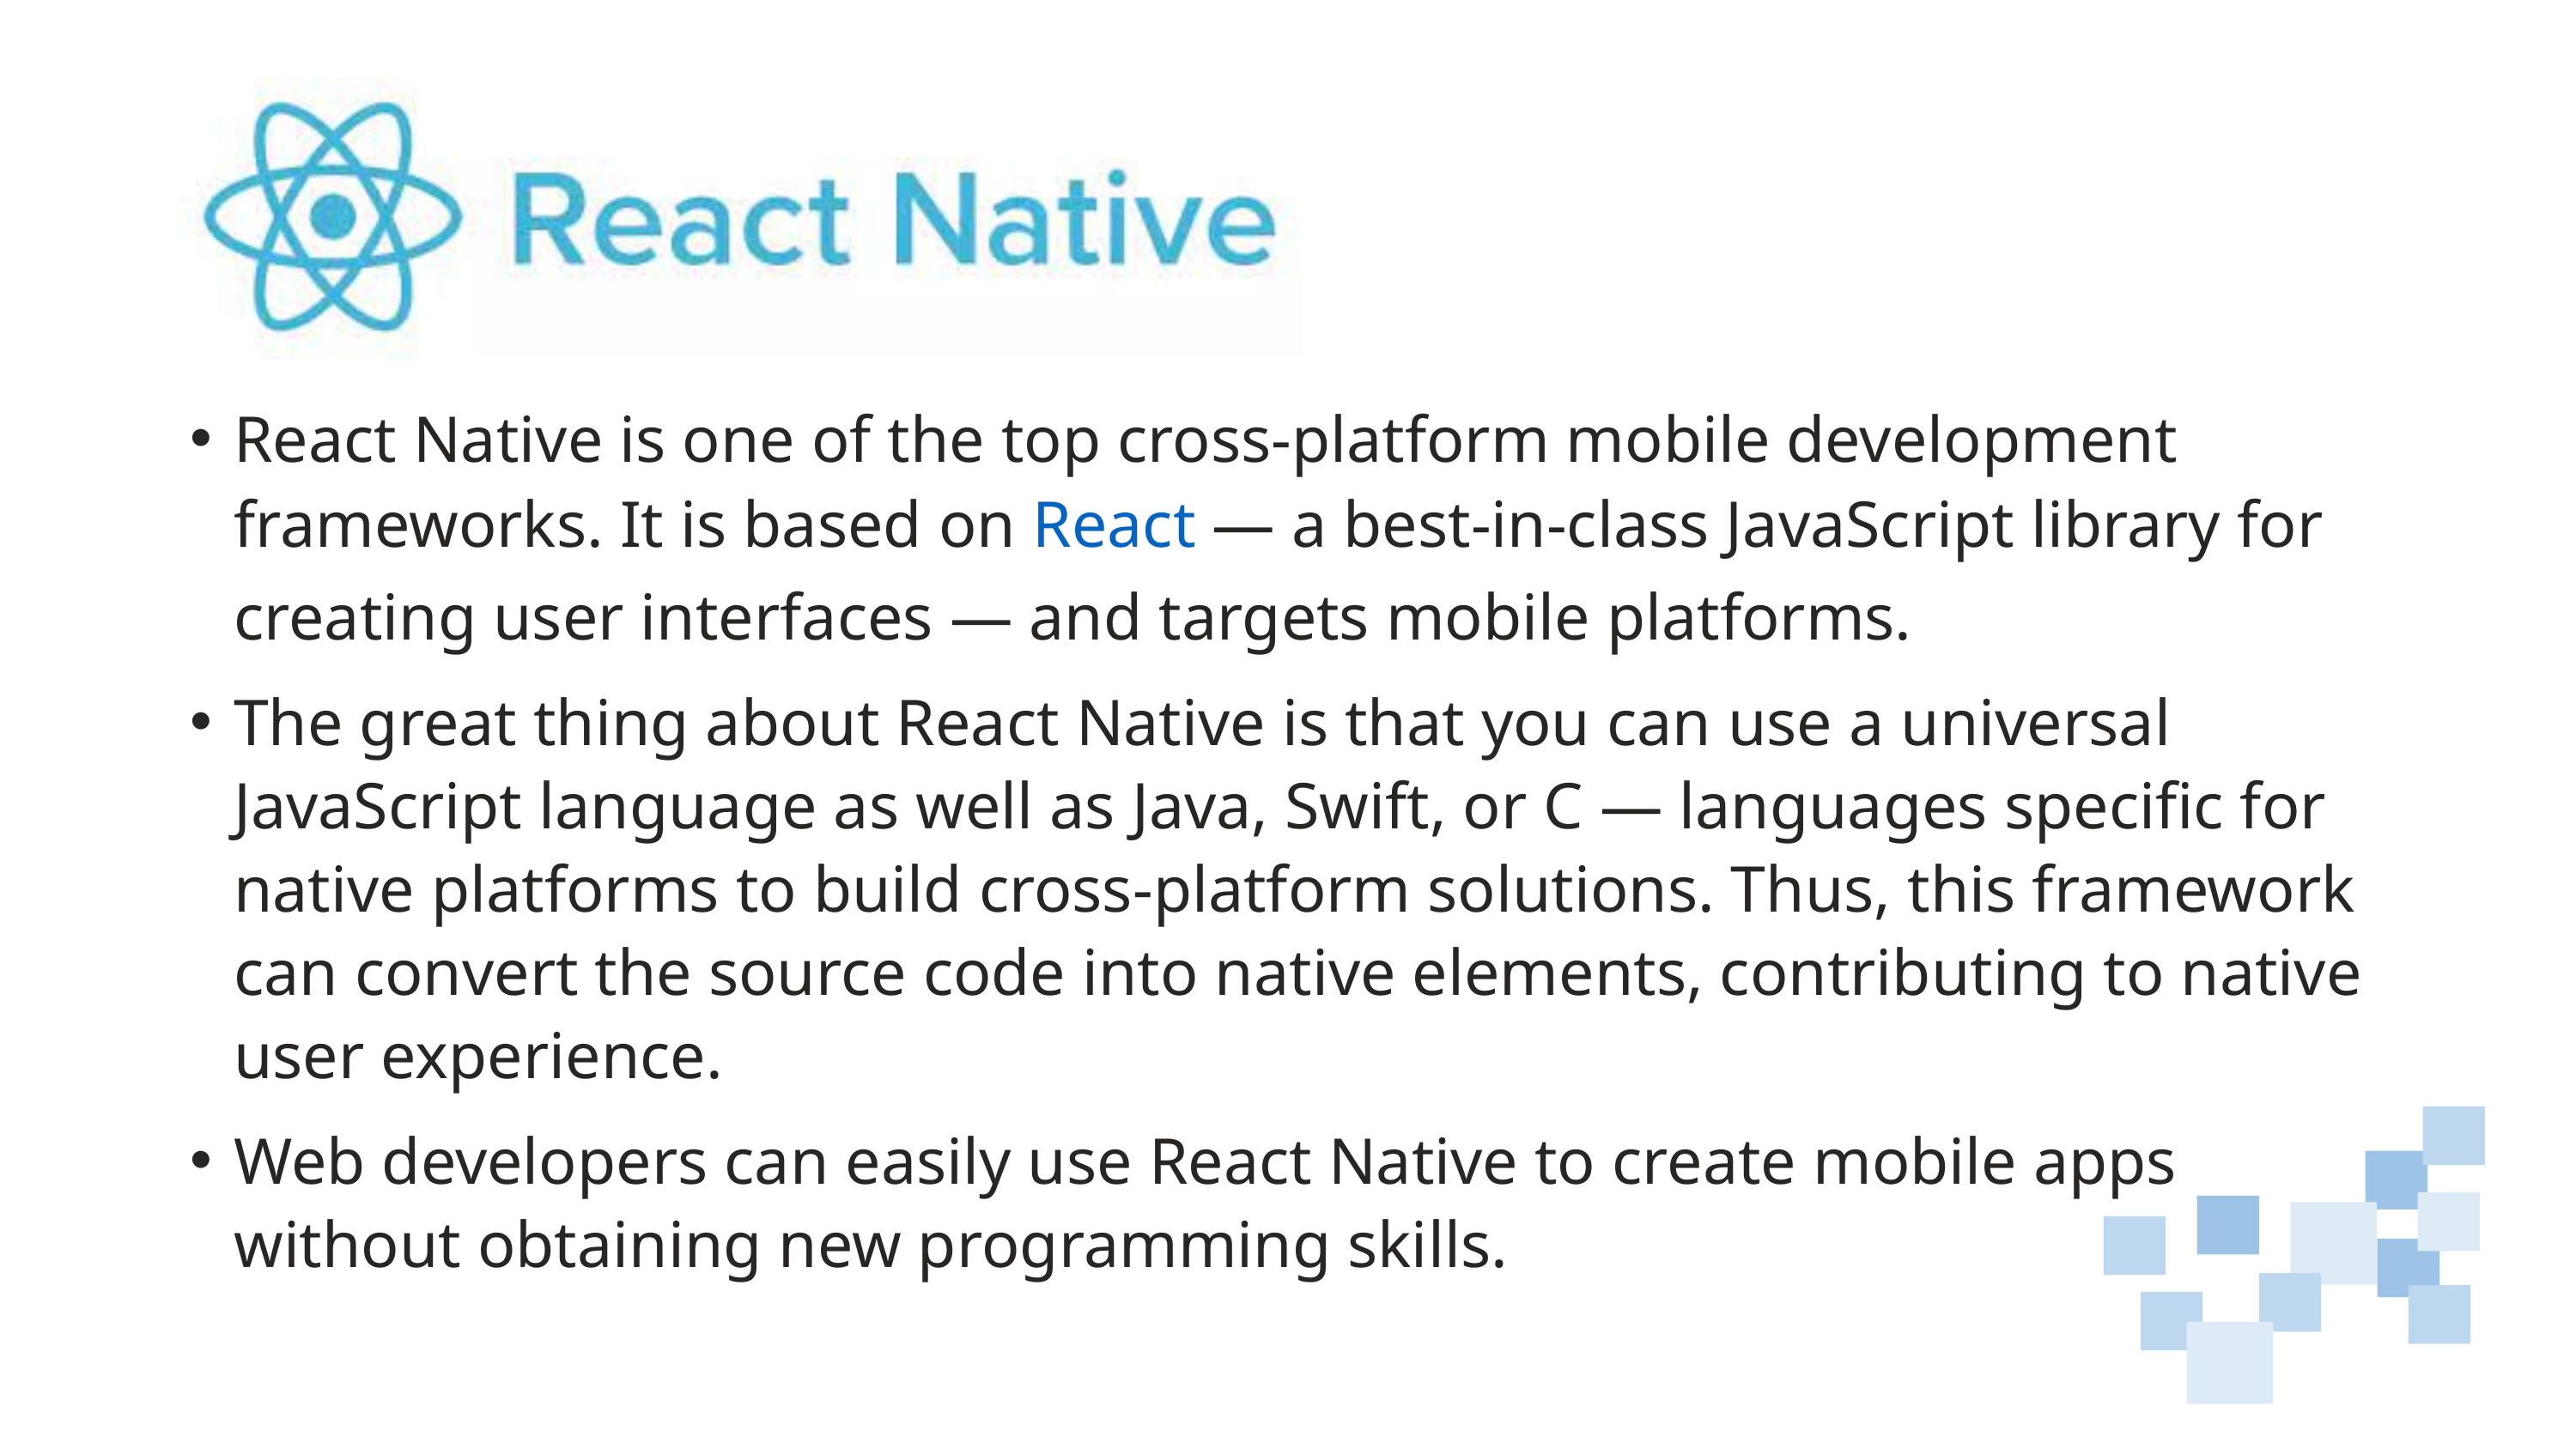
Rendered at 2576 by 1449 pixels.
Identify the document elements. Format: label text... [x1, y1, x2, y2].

picture [177, 78, 1303, 359]
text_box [2103, 1106, 2485, 1404]
list React Native is one of the top cross-platform mobile development frameworks. It is based on React — a best-in-class JavaScript library for creating user interfaces — and targets mobile platforms. The great thing about React Native is that you can use a universal JavaScript language as well as Java, Swift, or C — languages specific for native platforms to build cross-platform solutions. Thus, this framework can convert the source code into native elements, contributing to native user experience. Web developers can easily use React Native to create mobile apps without obtaining new programming skills. [177, 385, 2399, 1305]
